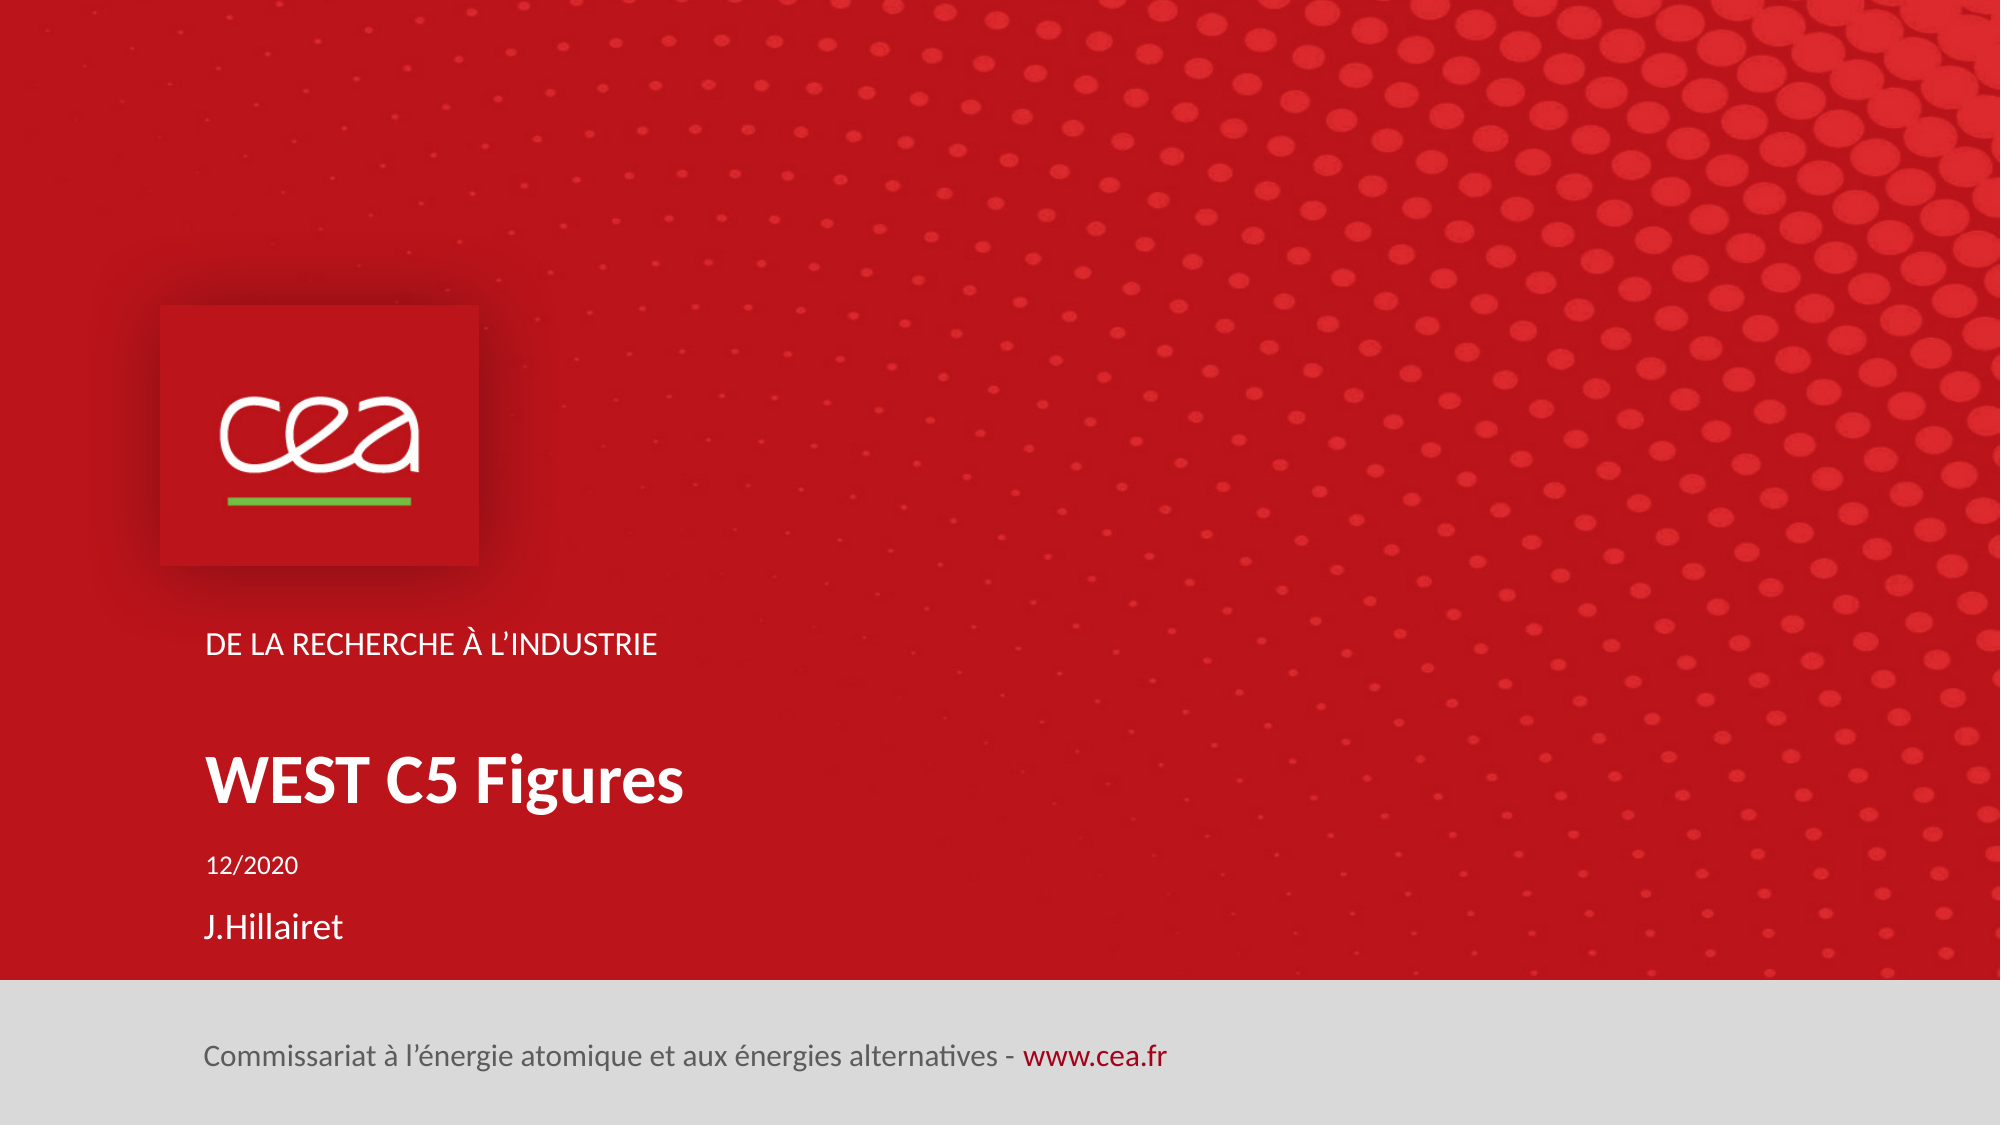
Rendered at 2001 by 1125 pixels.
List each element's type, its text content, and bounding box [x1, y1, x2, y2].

list 12/2020 [184, 840, 828, 891]
picture [0, 0, 2000, 980]
list J.Hillairet [182, 897, 827, 960]
list WEST C5 Figures [184, 731, 1623, 831]
